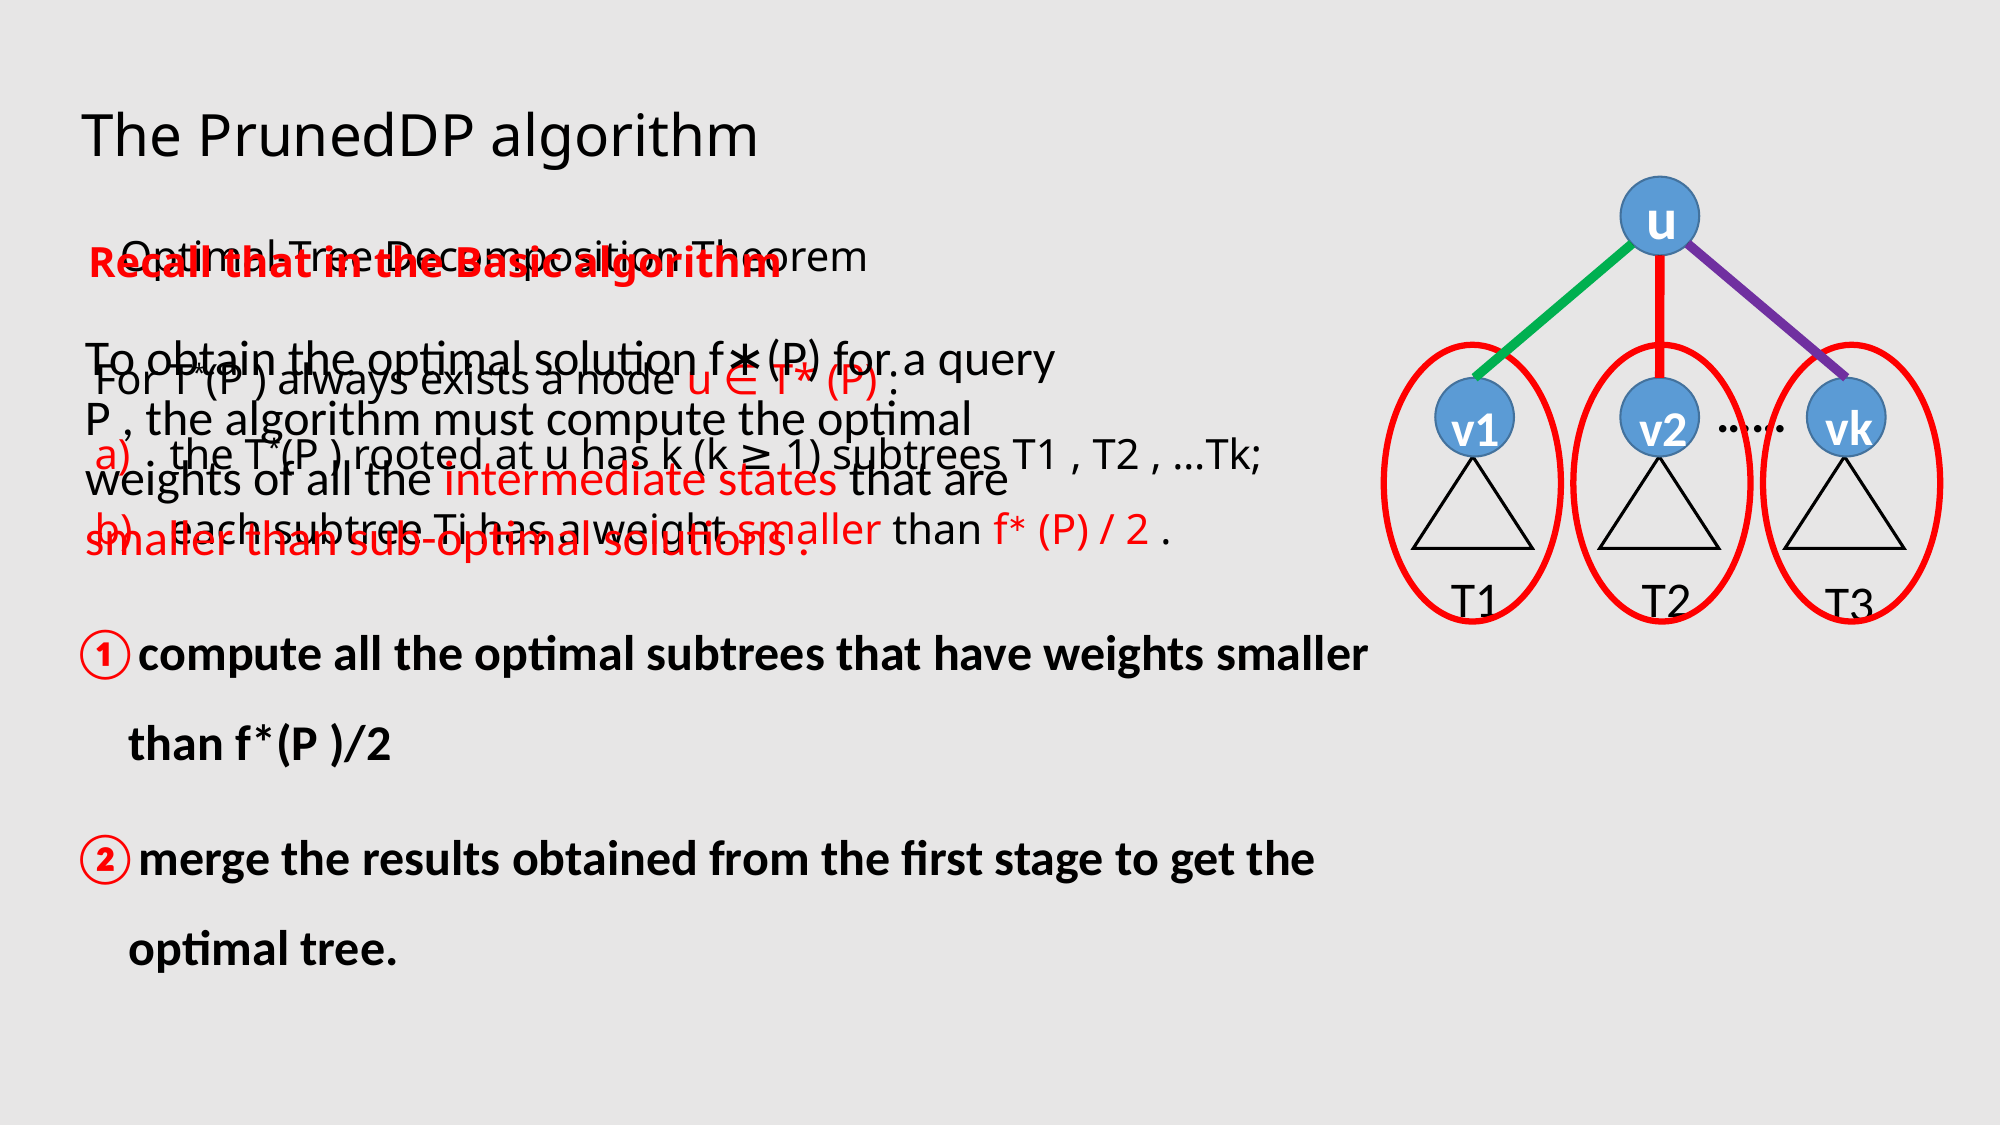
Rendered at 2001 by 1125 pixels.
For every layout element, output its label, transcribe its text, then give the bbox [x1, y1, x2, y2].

text_box For T*(P ) always exists a node u ∈ T* (P) : the T*(P ) rooted at u has k (k ≥ 1) subtrees T1 , T2 , …Tk; each subtree Ti has a weight smaller than f∗ (P) / 2 . [1130, 320, 1335, 560]
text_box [1474, 243, 1632, 378]
text_box Optimal-Tree Decomposition Theorem [104, 222, 884, 288]
text_box To obtain the optimal solution f∗(P) for a query P , the algorithm must compute the optimal weights of all the intermediate states that are smaller than sub-optimal solutions . [69, 318, 1130, 574]
text_box The PrunedDP algorithm [66, 90, 775, 176]
text_box [1382, 378, 1413, 588]
text_box Recall that in the Basic algorithm [73, 228, 798, 294]
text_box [1413, 176, 1905, 640]
text_box [1905, 371, 1942, 596]
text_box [1687, 243, 1847, 378]
text_box compute all the optimal subtrees that have weights smaller than f*(P )/2 merge the results obtained from the first stage to get the optimal tree. [57, 582, 1398, 983]
